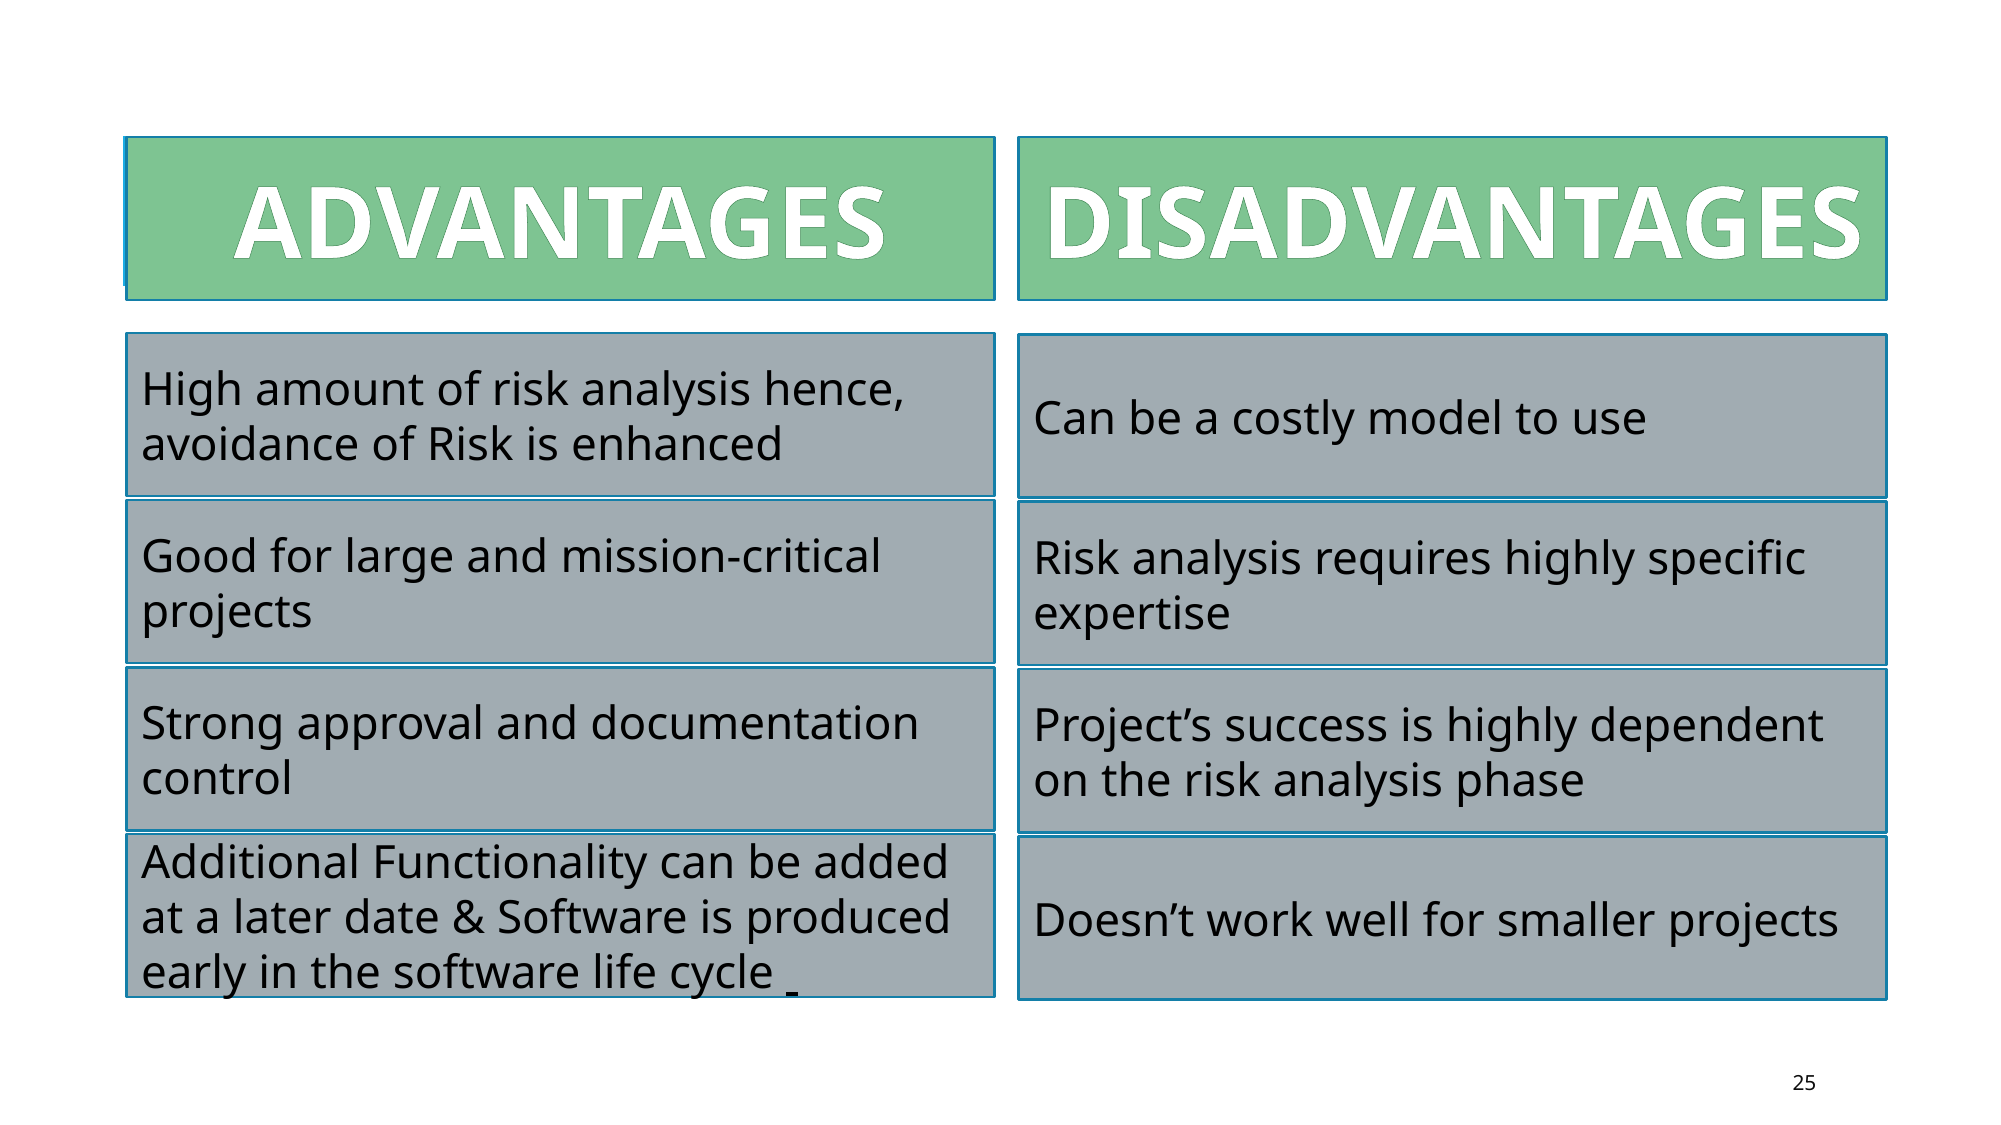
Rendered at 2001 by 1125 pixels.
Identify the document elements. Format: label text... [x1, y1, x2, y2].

text_box Doesn’t work well for smaller projects [1017, 835, 1888, 1001]
text_box ADVANTAGES [125, 136, 996, 301]
text_box Project’s success is highly dependent on the risk analysis phase [1017, 668, 1888, 834]
slide_number 25 [1777, 1061, 1938, 1107]
text_box DISADVANTAGES [1017, 136, 1888, 301]
text_box Strong approval and documentation control [125, 666, 996, 832]
text_box Risk analysis requires highly specific expertise [1017, 500, 1888, 666]
text_box Can be a costly model to use [1017, 333, 1888, 499]
text_box Additional Functionality can be added at a later date & Software is produced early in the software life cycle [125, 833, 996, 998]
text_box Good for large and mission-critical projects [125, 499, 996, 664]
text_box High amount of risk analysis hence, avoidance of Risk is enhanced [125, 332, 996, 497]
